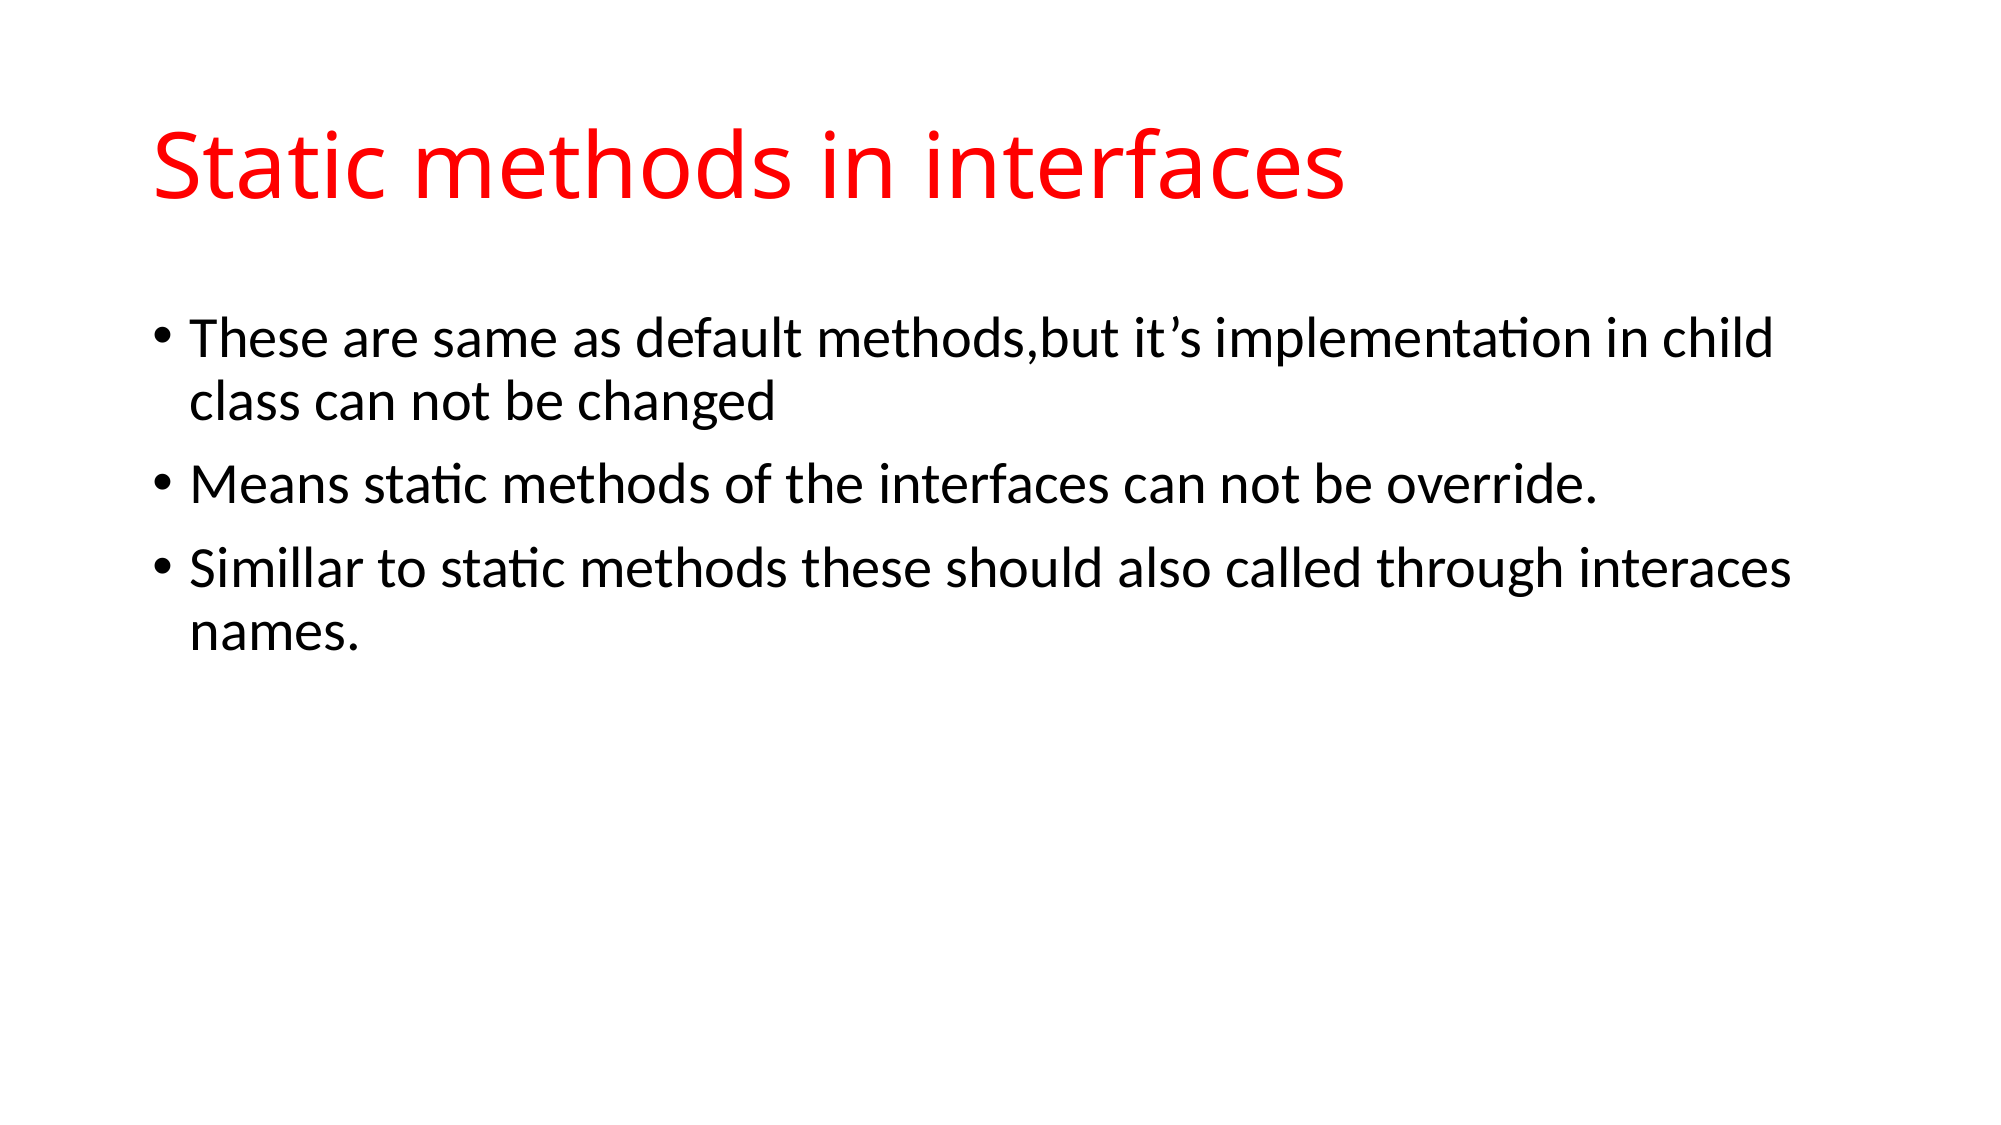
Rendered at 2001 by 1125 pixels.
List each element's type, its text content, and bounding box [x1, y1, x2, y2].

title Static methods in interfaces [137, 59, 1863, 278]
list These are same as default methods,but it’s implementation in child class can not be changed Means static methods of the interfaces can not be override. Simillar to static methods these should also called through interaces names. [137, 299, 1863, 1014]
